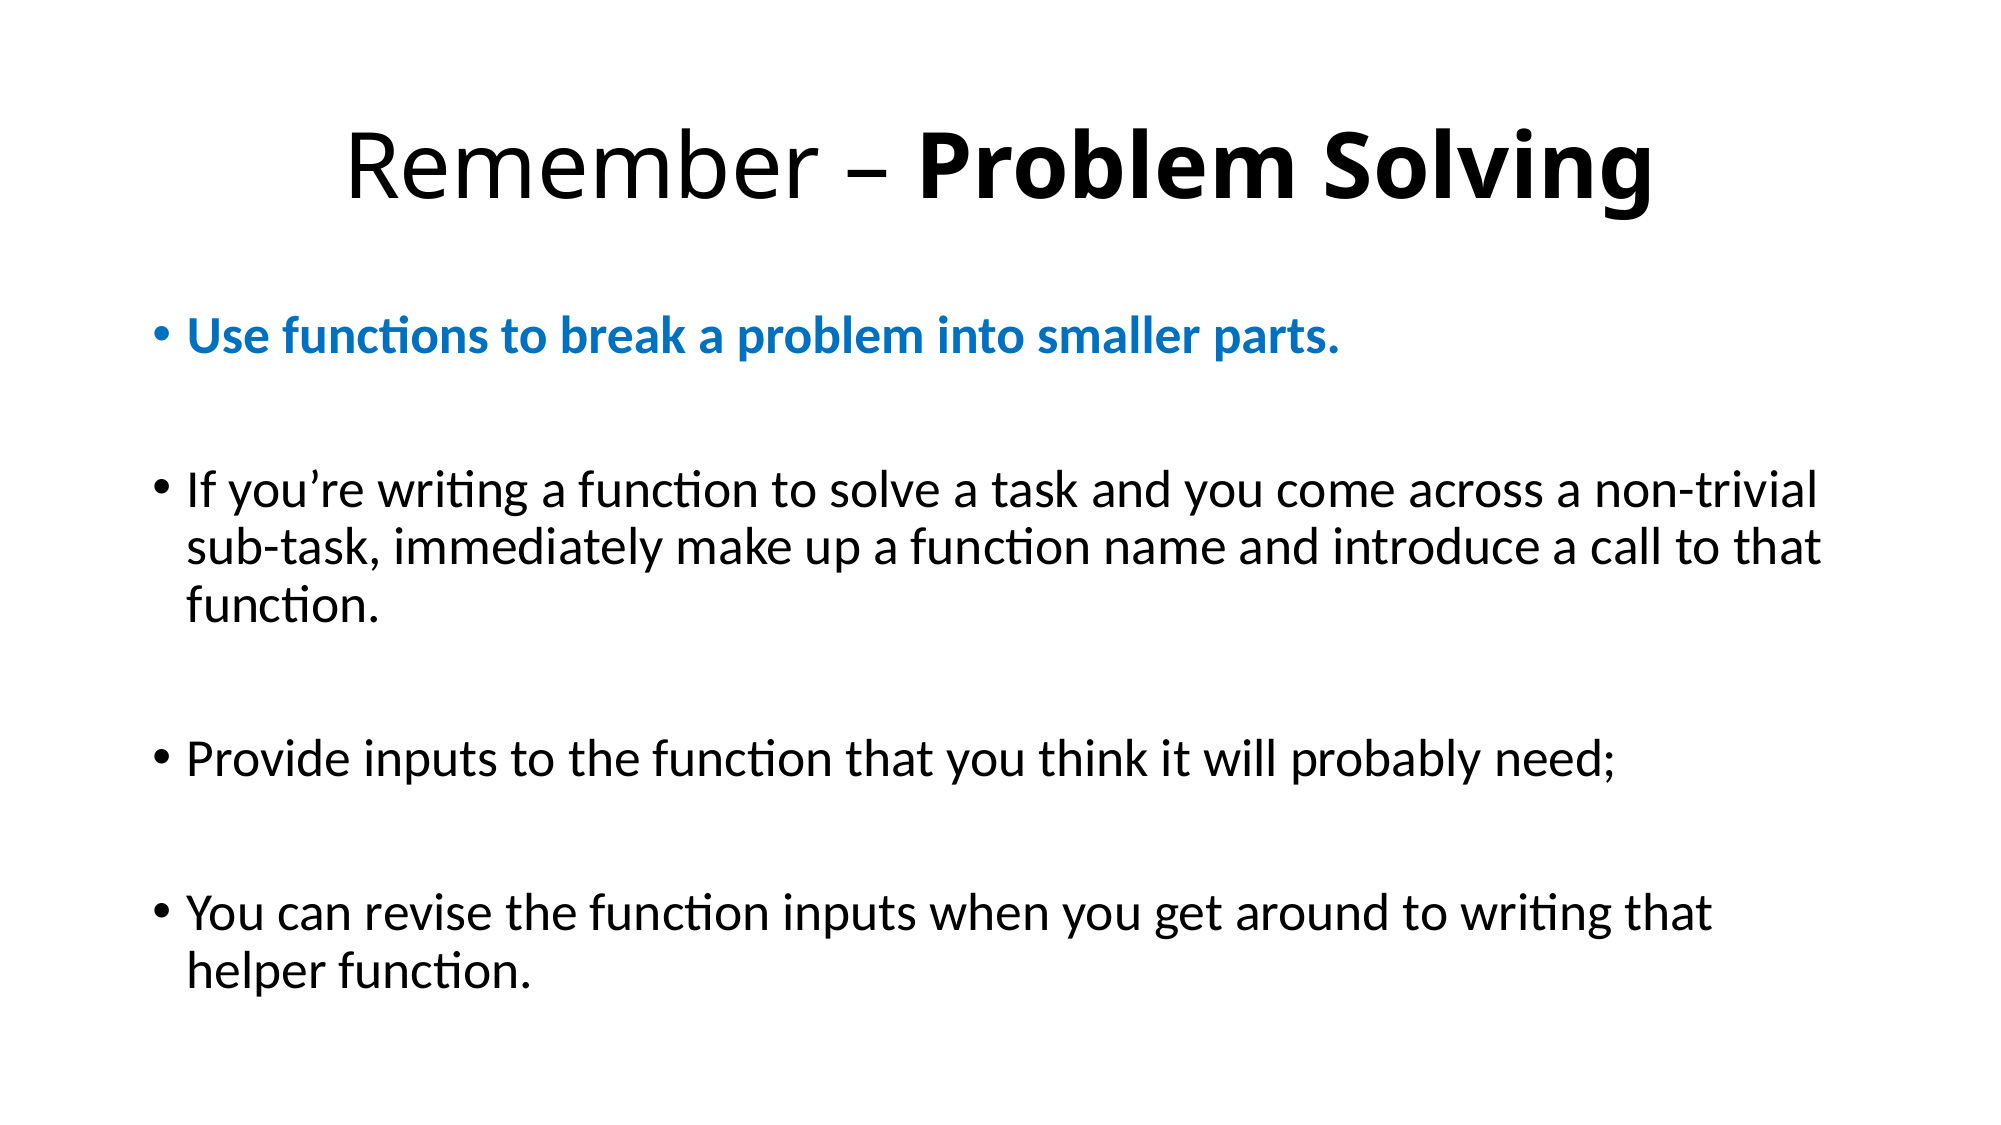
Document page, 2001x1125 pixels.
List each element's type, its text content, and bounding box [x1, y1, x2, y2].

list Use functions to break a problem into smaller parts. If you’re writing a function to solve a task and you come across a non-trivial sub-task, immediately make up a function name and introduce a call to that function. Provide inputs to the function that you think it will probably need; You can revise the function inputs when you get around to writing that helper function. [137, 299, 1863, 1014]
title Remember – Problem Solving [137, 59, 1863, 278]
